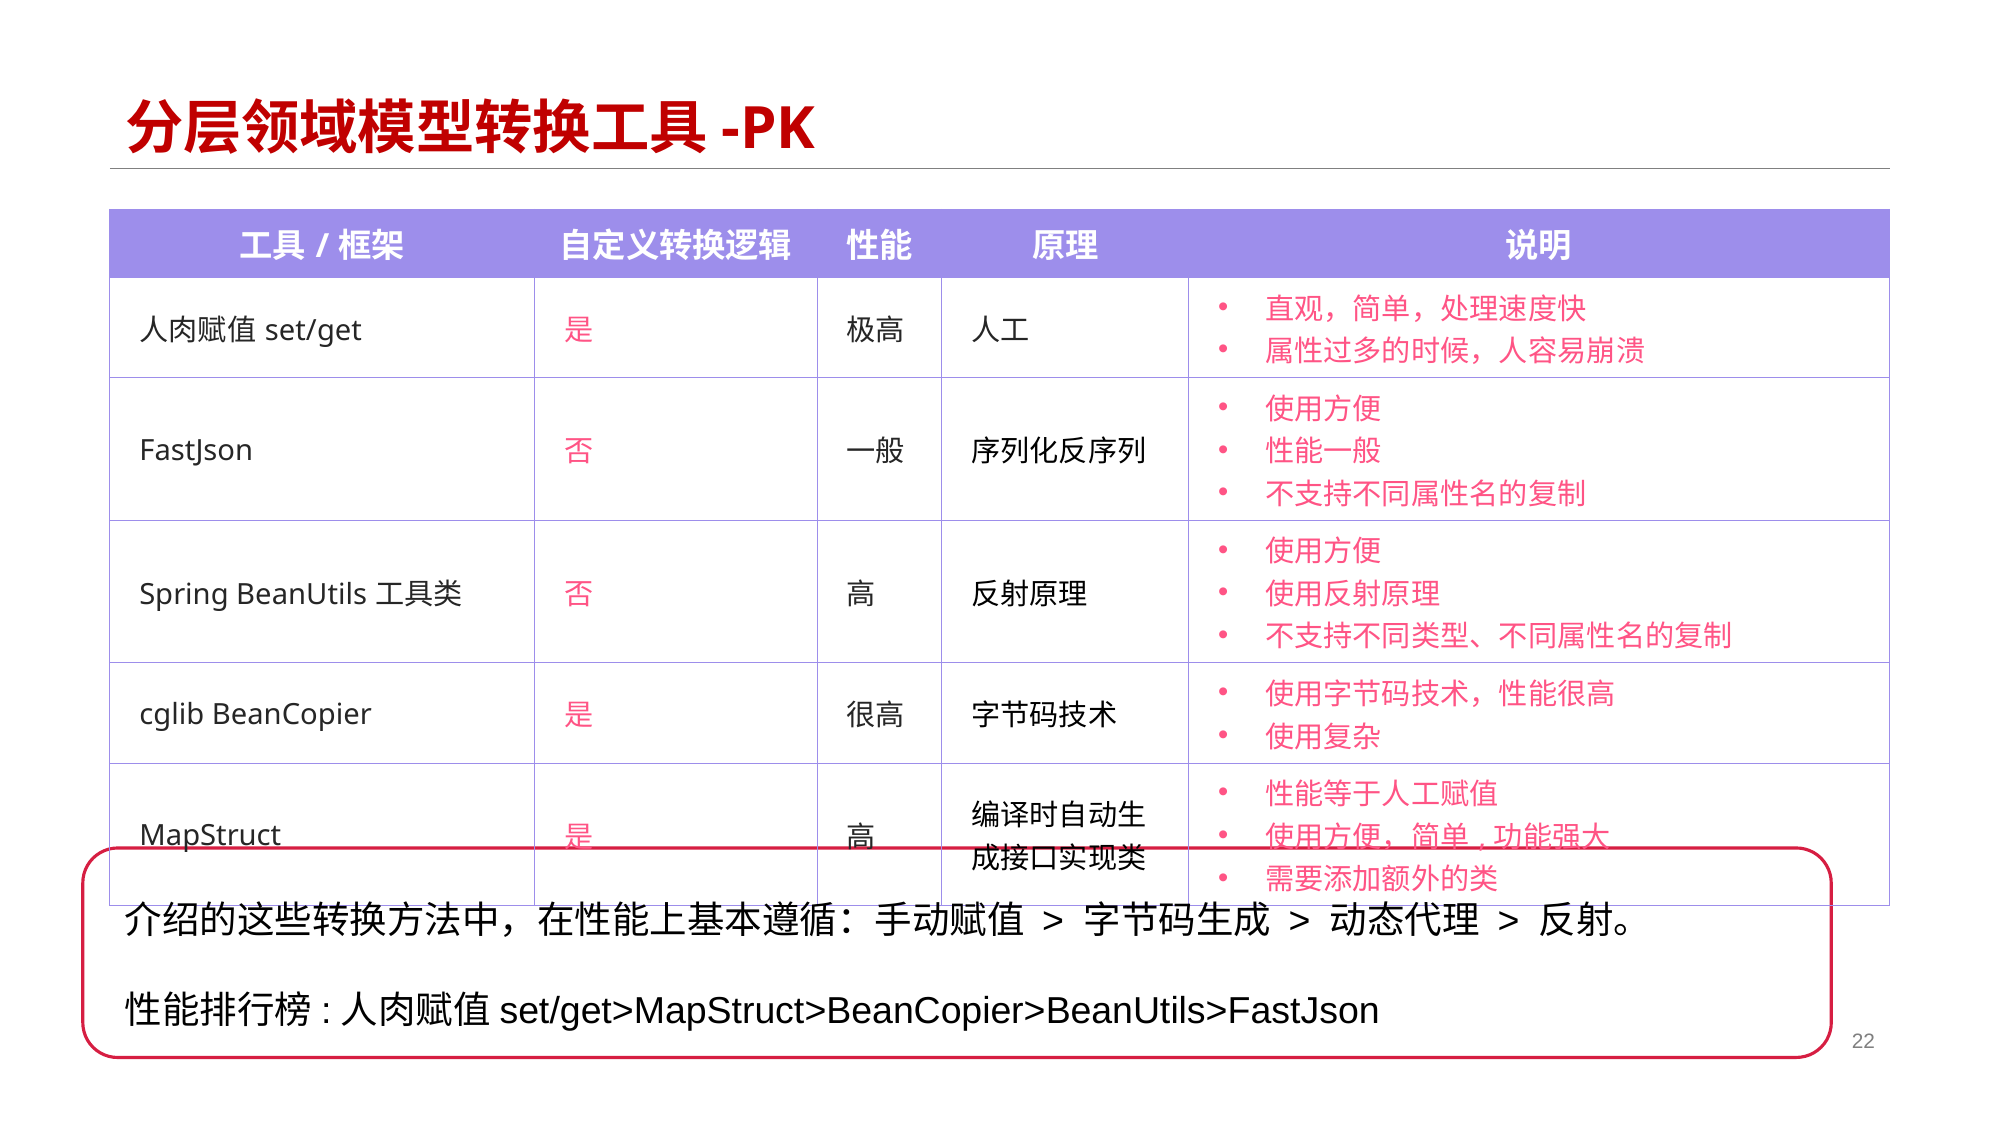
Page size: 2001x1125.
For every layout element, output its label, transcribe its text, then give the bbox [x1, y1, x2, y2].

text_box [1771, 906, 1833, 1023]
table_cell 使用方便 性能一般 不支持不同属性名的复制 [1189, 378, 1889, 520]
table_cell 否 [535, 378, 817, 520]
slide_number 22 [1412, 1023, 1890, 1058]
table_cell cglib BeanCopier [110, 663, 534, 763]
table_header 说明 [1189, 210, 1889, 277]
table_cell 很高 [818, 663, 941, 763]
table_cell 高 [818, 764, 941, 889]
table_cell 反射原理 [942, 521, 1188, 662]
table_cell 使用字节码技术，性能很高 使用复杂 [1189, 663, 1889, 763]
table_cell 是 [535, 278, 817, 377]
table_cell MapStruct [110, 764, 534, 889]
table_cell 是 [535, 764, 817, 889]
table_cell 人肉赋值set/get [110, 278, 534, 377]
table_cell 编译时自动生成接口实现类 [942, 764, 1188, 889]
text_box 介绍的这些转换方法中，在性能上基本遵循：手动赋值 > 字节码生成 > 动态代理 > 反射。 性能排行榜:人肉赋值set/get>MapStruct>BeanCopier>BeanUtils>FastJson [109, 889, 1771, 1039]
table_header 原理 [942, 210, 1188, 277]
table_header 工具/框架 [110, 210, 534, 277]
table_cell FastJson [110, 378, 534, 520]
table_cell 极高 [818, 278, 941, 377]
table_cell 字节码技术 [942, 663, 1188, 763]
text_box [81, 848, 1802, 1059]
table_cell 否 [535, 521, 817, 662]
table_header 自定义转换逻辑 [535, 210, 817, 277]
table_header 性能 [818, 210, 941, 277]
table_cell Spring BeanUtils工具类 [110, 521, 534, 662]
table_cell 是 [535, 663, 817, 763]
table_cell 高 [818, 521, 941, 662]
table_cell 人工 [942, 278, 1188, 377]
table_cell 直观，简单，处理速度快 属性过多的时候，人容易崩溃 [1189, 278, 1889, 377]
table_cell 一般 [818, 378, 941, 520]
table_cell 使用方便 使用反射原理 不支持不同类型、不同属性名的复制 [1189, 521, 1889, 662]
table_cell 序列化反序列 [942, 378, 1188, 520]
table_cell 性能等于人工赋值 使用方便，简单,功能强大 需要添加额外的类 [1189, 764, 1889, 905]
title 分层领域模型转换工具-PK [109, 0, 1890, 169]
